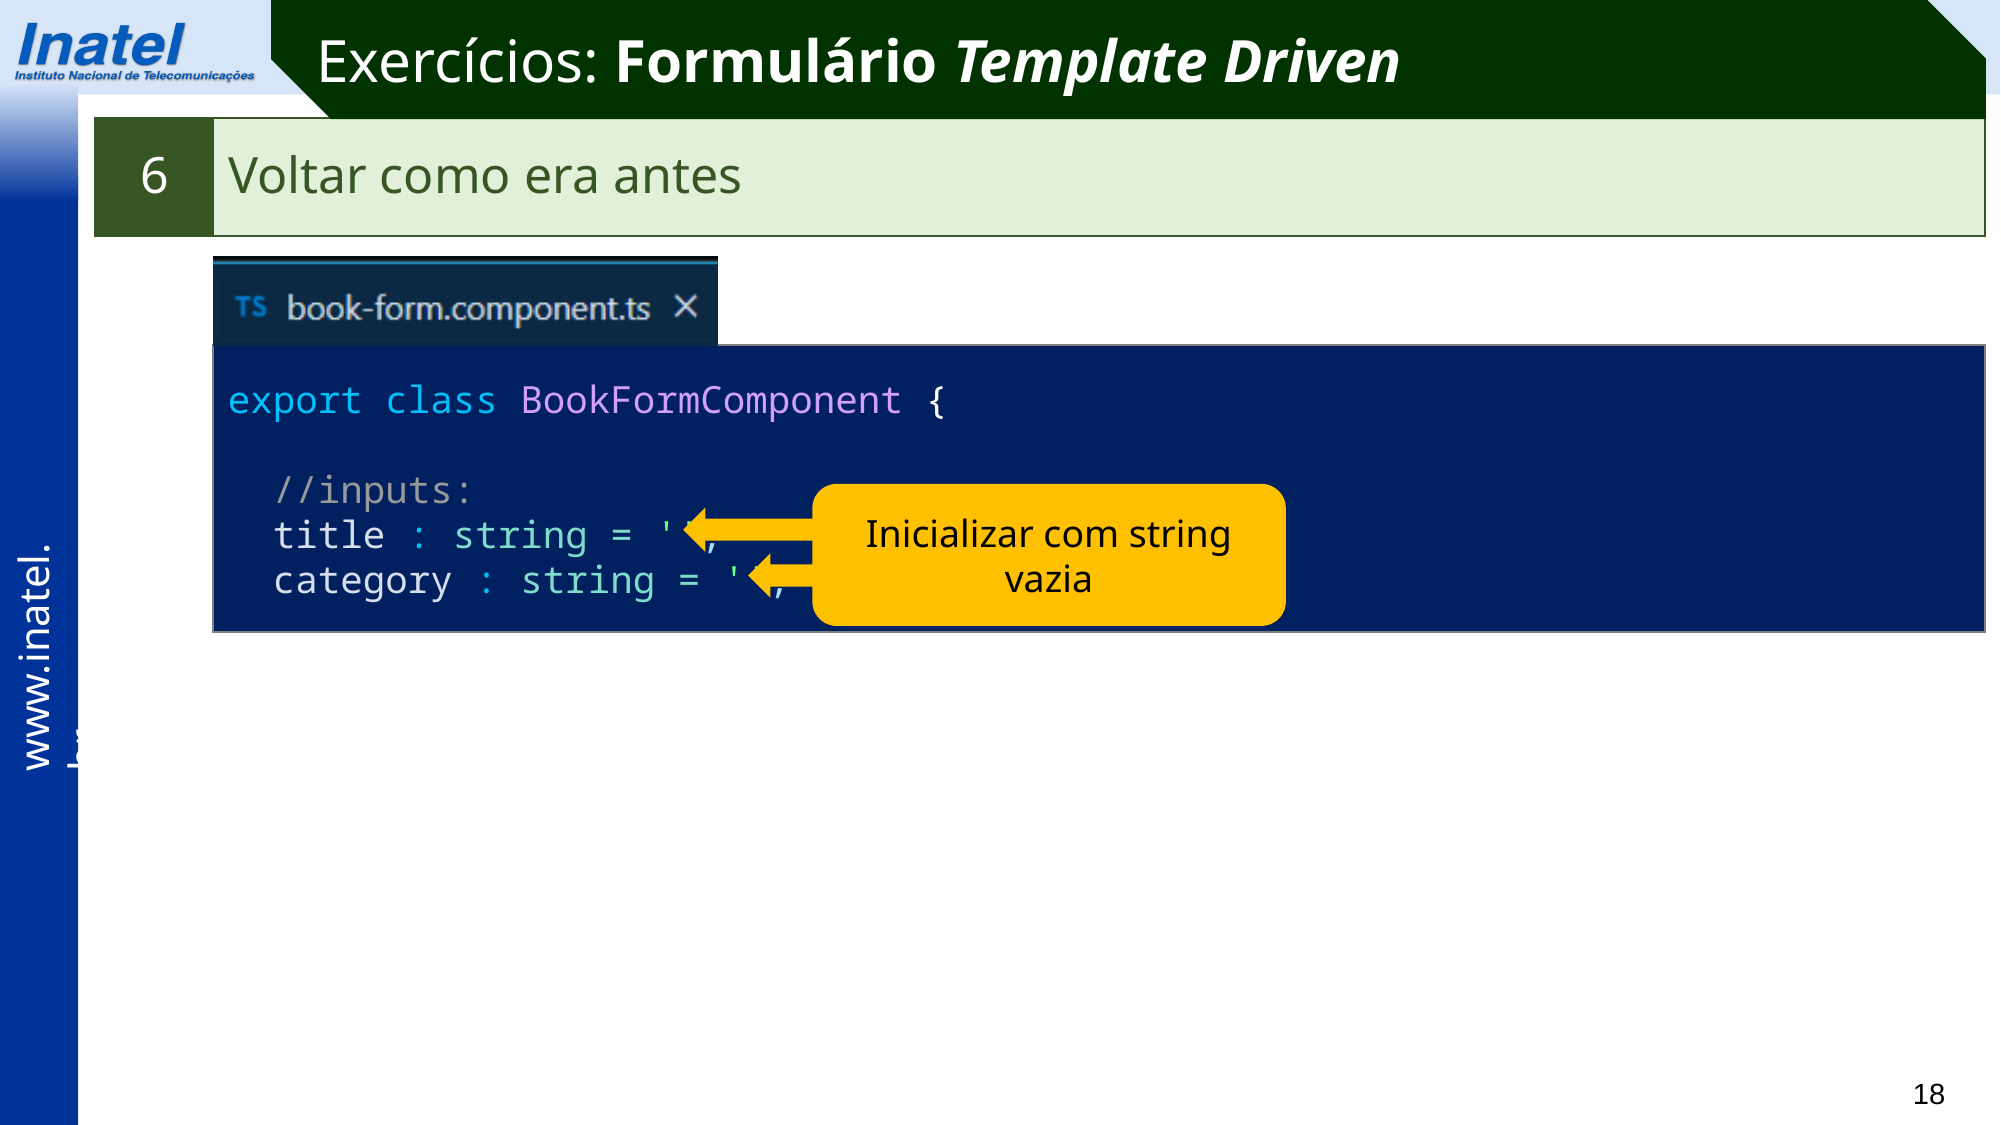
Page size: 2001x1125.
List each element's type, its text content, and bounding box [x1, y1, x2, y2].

text_box Voltar como era antes [214, 118, 1985, 237]
picture [213, 256, 718, 346]
text_box [746, 550, 812, 601]
text_box export class BookFormComponent { //inputs: title : string = ''; category : string = ''; [212, 344, 1986, 633]
picture [12, 20, 258, 85]
text_box Exercícios: Formulário Template Driven [272, 0, 1985, 119]
text_box 6 [95, 118, 214, 237]
text_box [681, 505, 812, 555]
text_box Inicializar com string vazia [812, 483, 1286, 626]
